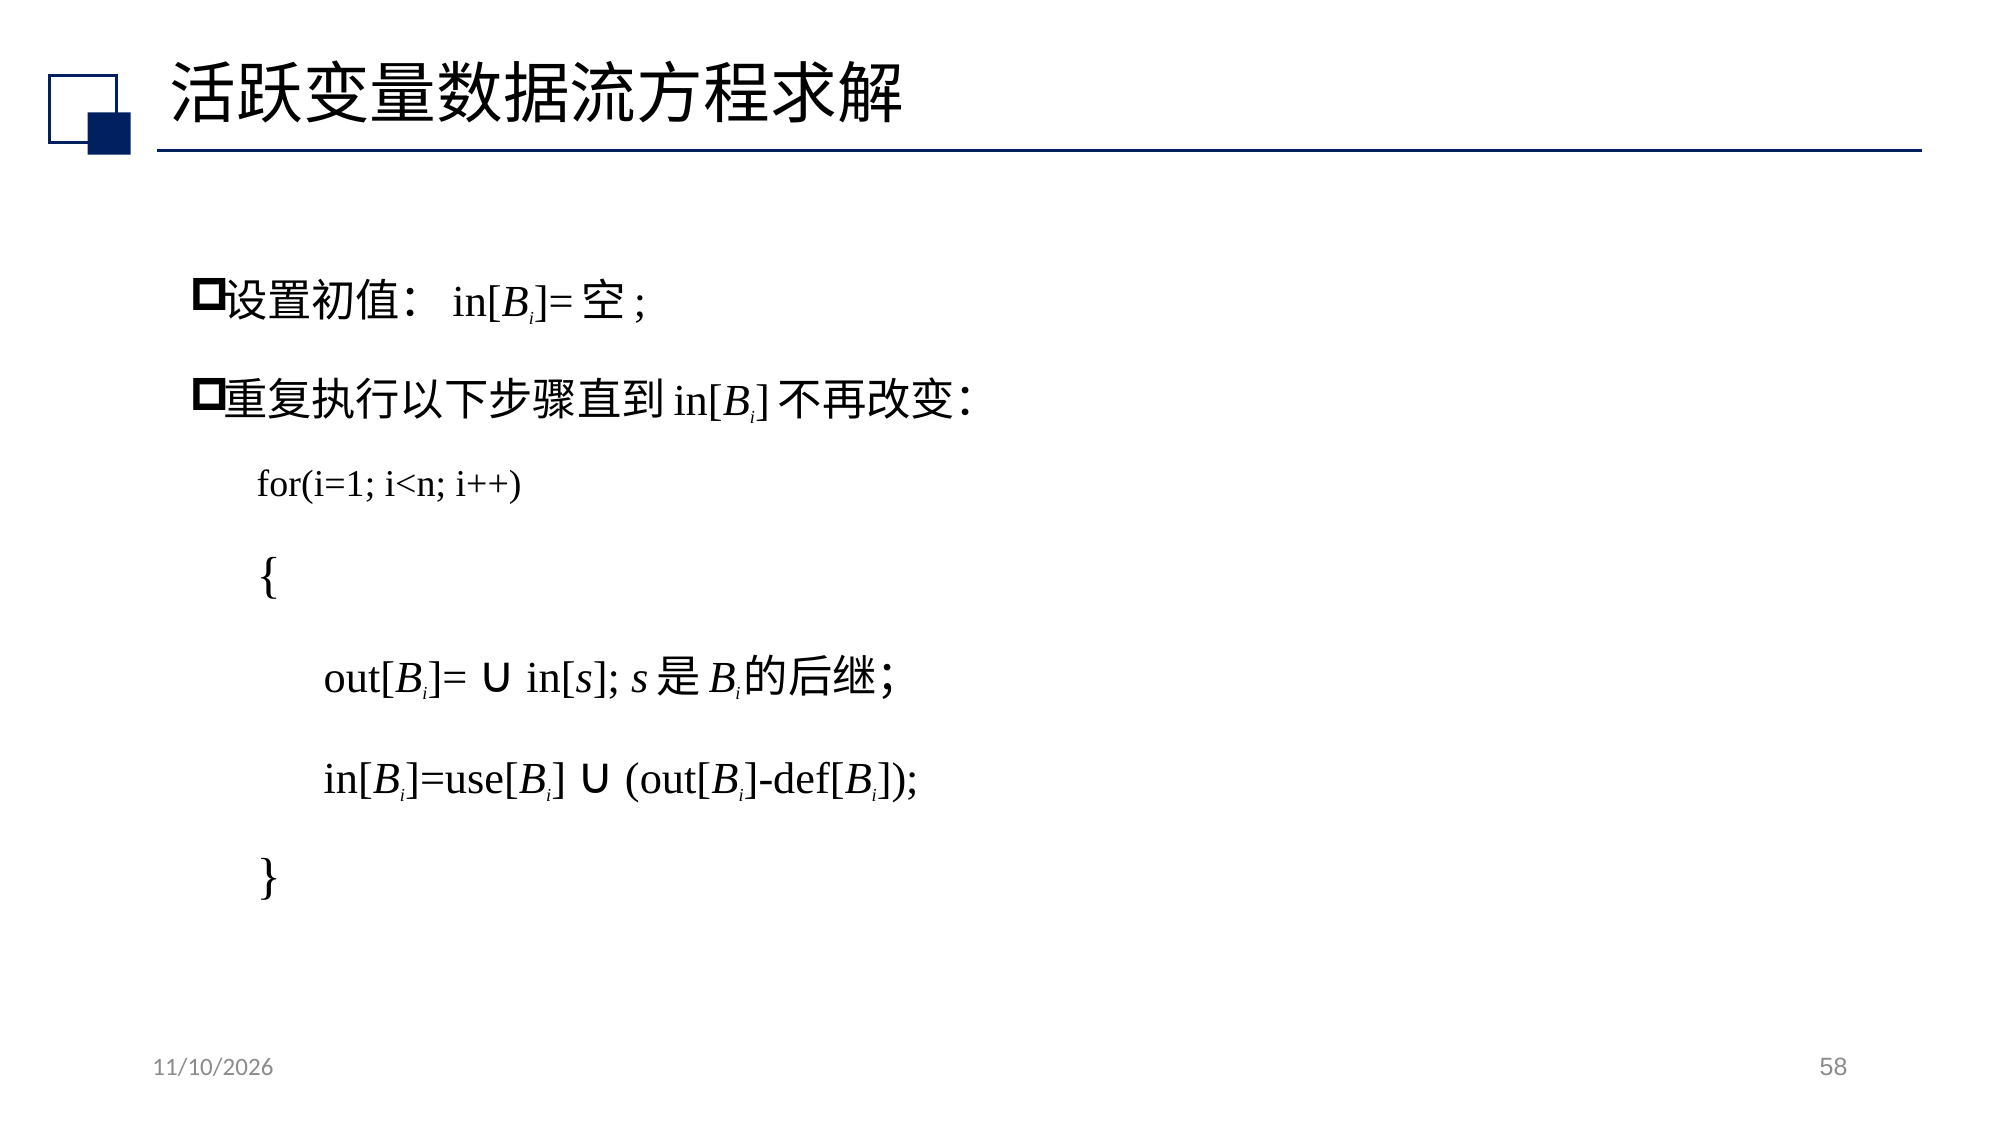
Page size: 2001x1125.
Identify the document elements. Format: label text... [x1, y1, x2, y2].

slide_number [137, 1042, 588, 1103]
slide_number 58 [1412, 1042, 1863, 1103]
list 设置初值：in[Bi]=空; 重复执行以下步骤直到in[Bi]不再改变： for(i=1; i<n; i++) { out[Bi]= ∪ in[s]; s是Bi的后继； in[Bi]=use[Bi] ∪ (out[Bi]-def[Bi]); } [174, 236, 1780, 914]
title 活跃变量数据流方程求解 [154, 50, 1880, 143]
